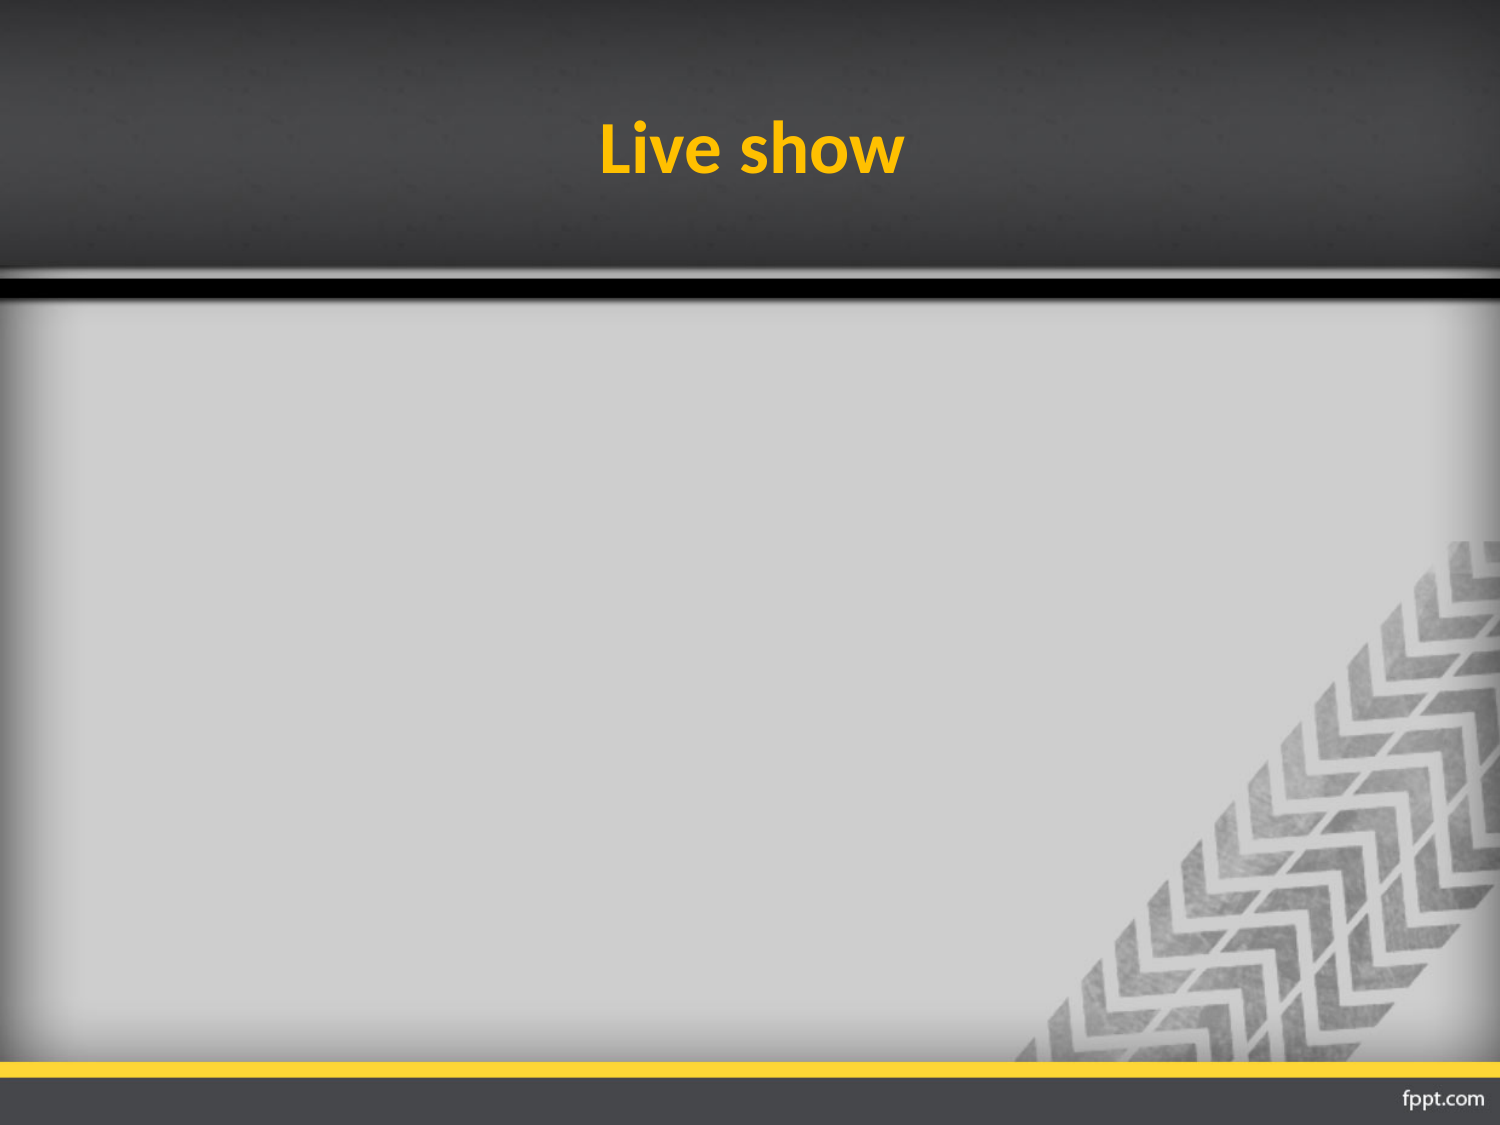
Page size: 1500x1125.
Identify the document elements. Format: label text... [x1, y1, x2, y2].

picture [0, 0, 1500, 1125]
title Live show [352, 49, 1154, 238]
